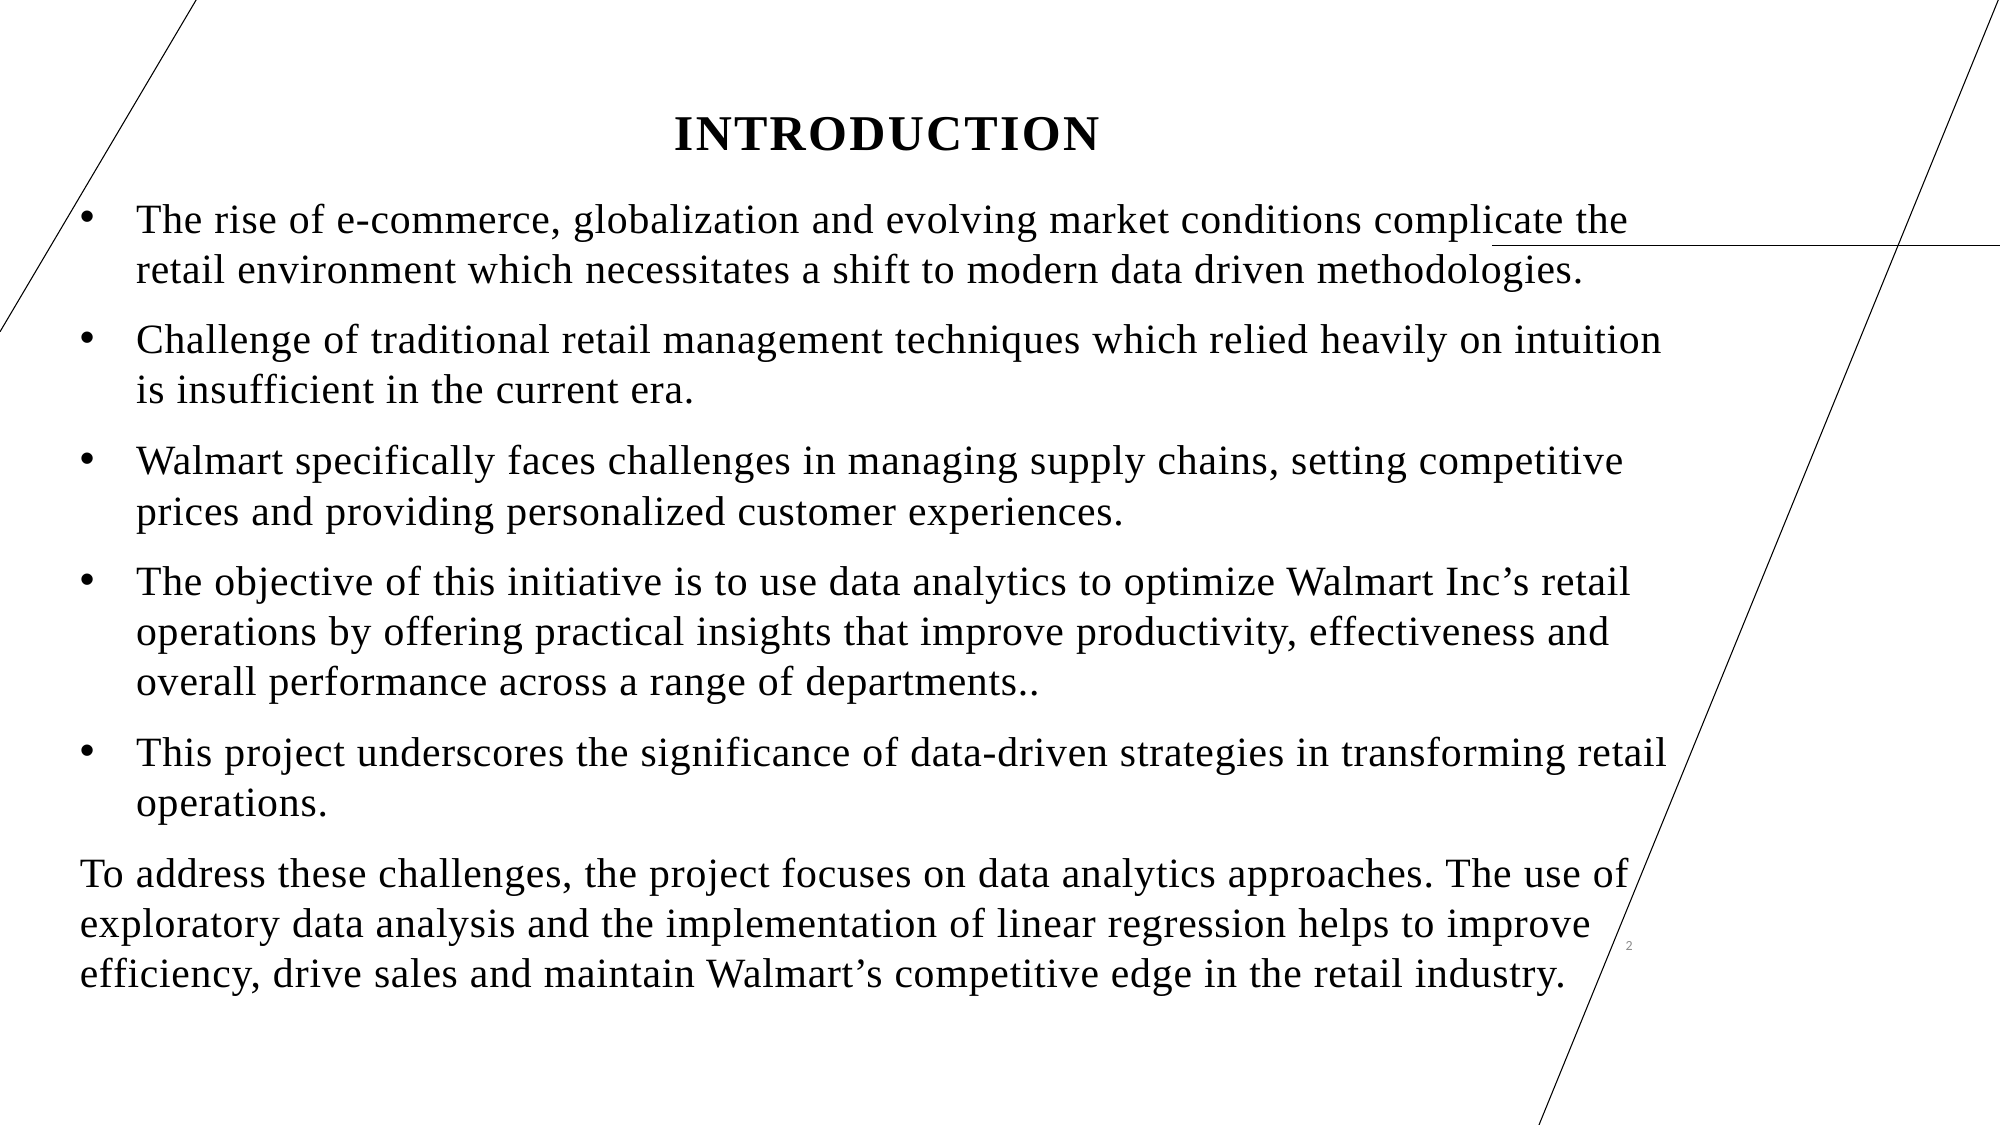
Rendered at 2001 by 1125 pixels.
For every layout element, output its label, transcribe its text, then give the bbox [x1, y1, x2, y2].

list The rise of e-commerce, globalization and evolving market conditions complicate the retail environment which necessitates a shift to modern data driven methodologies. Challenge of traditional retail management techniques which relied heavily on intuition is insufficient in the current era. Walmart specifically faces challenges in managing supply chains, setting competitive prices and providing personalized customer experiences. The objective of this initiative is to use data analytics to optimize Walmart Inc’s retail operations by offering practical insights that improve productivity, effectiveness and overall performance across a range of departments.. This project underscores the significance of data-driven strategies in transforming retail operations. To address these challenges, the project focuses on data analytics approaches. The use of exploratory data analysis and the implementation of linear regression helps to improve efficiency, drive sales and maintain Walmart’s competitive edge in the retail industry. [64, 183, 1705, 1048]
title INTRODUCTION [346, 50, 1604, 169]
slide_number 2 [1526, 922, 1648, 968]
